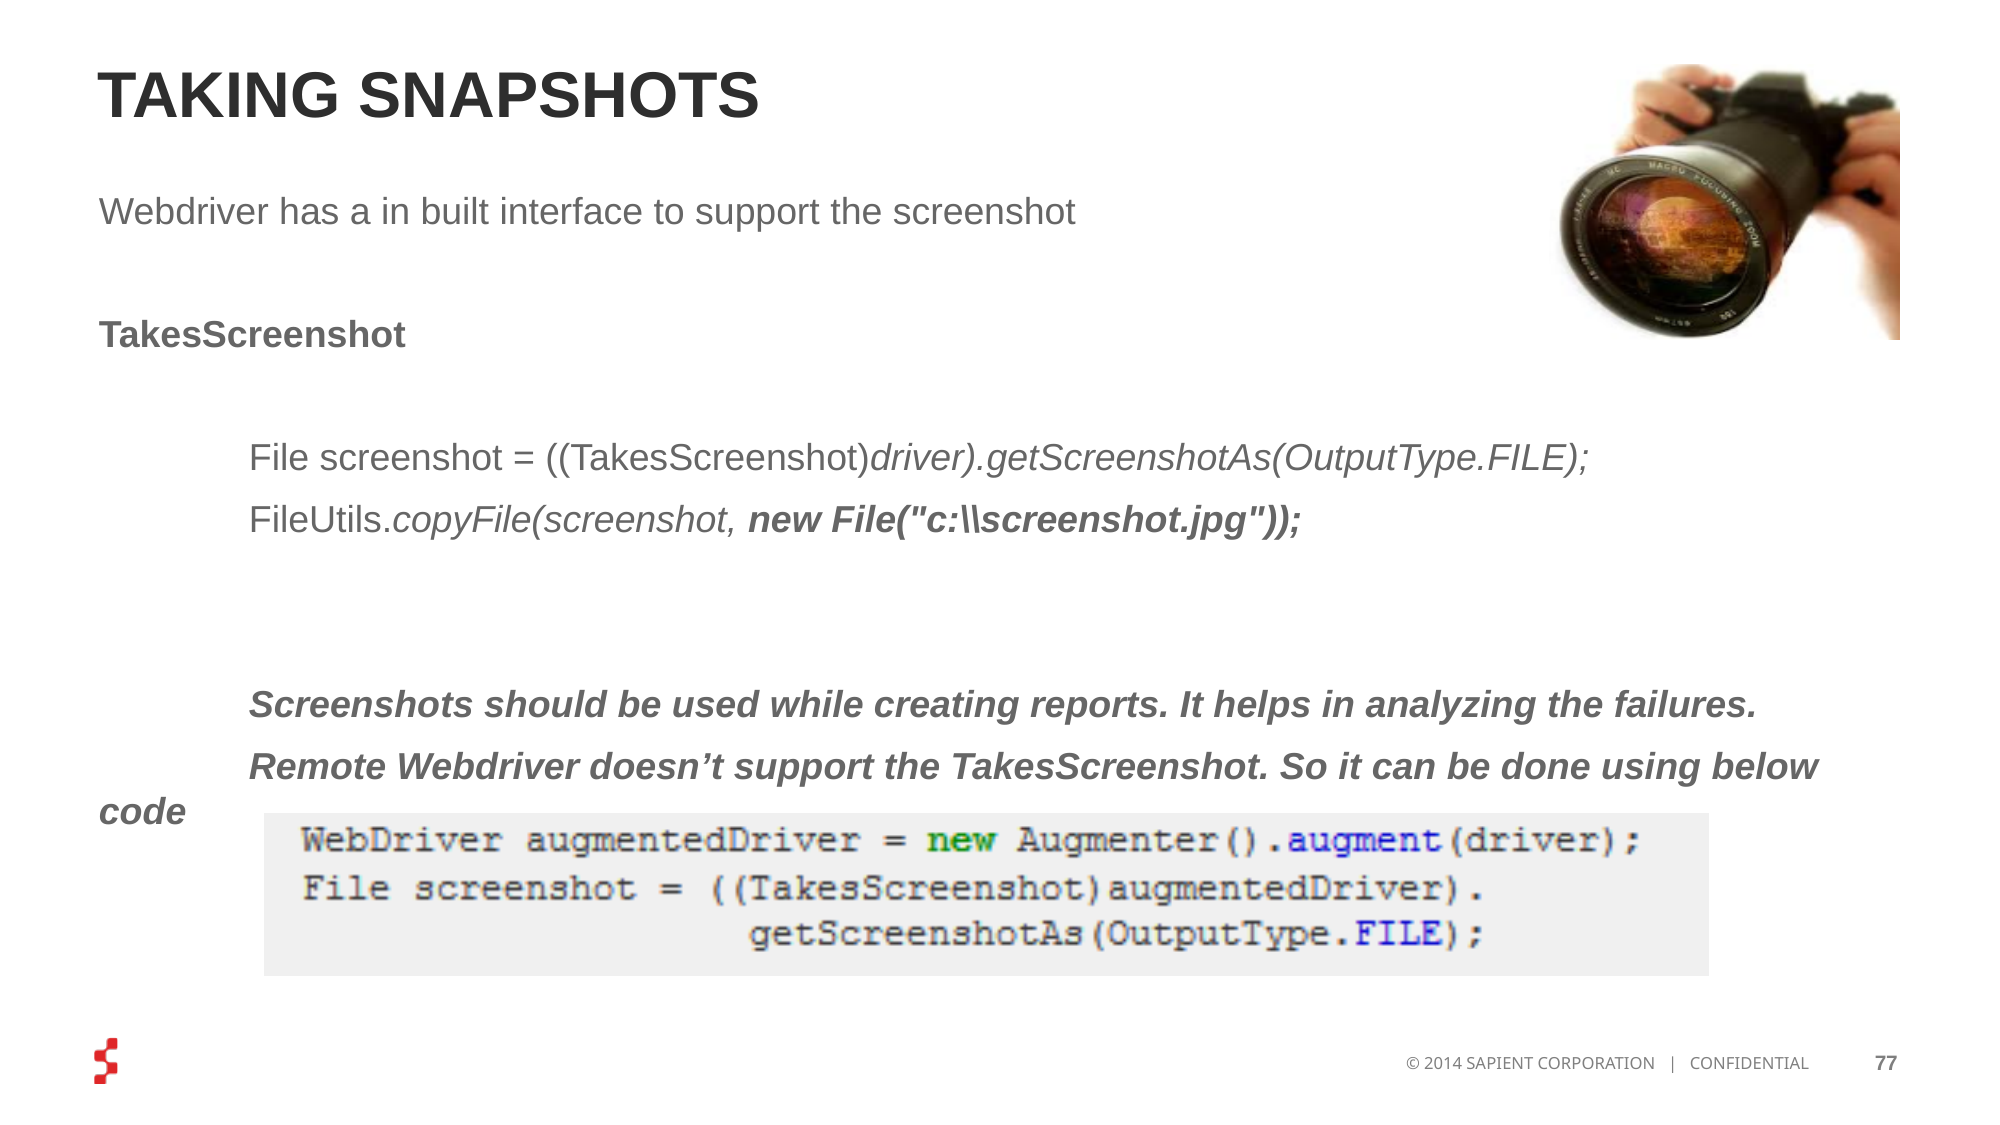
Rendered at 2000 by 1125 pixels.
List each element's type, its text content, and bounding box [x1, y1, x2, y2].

title TAKING SNAPSHOTS [97, 44, 1897, 138]
picture [264, 813, 1709, 977]
picture [1548, 64, 1900, 341]
list Webdriver has a in built interface to support the screenshot TakesScreenshot File screenshot = ((TakesScreenshot)driver).getScreenshotAs(OutputType.FILE); FileUtils.copyFile(screenshot, new File("c:\\screenshot.jpg")); Screenshots should be used while creating reports. It helps in analyzing the failures. Remote Webdriver doesn’t support the TakesScreenshot. So it can be done using below code [98, 186, 1899, 1009]
